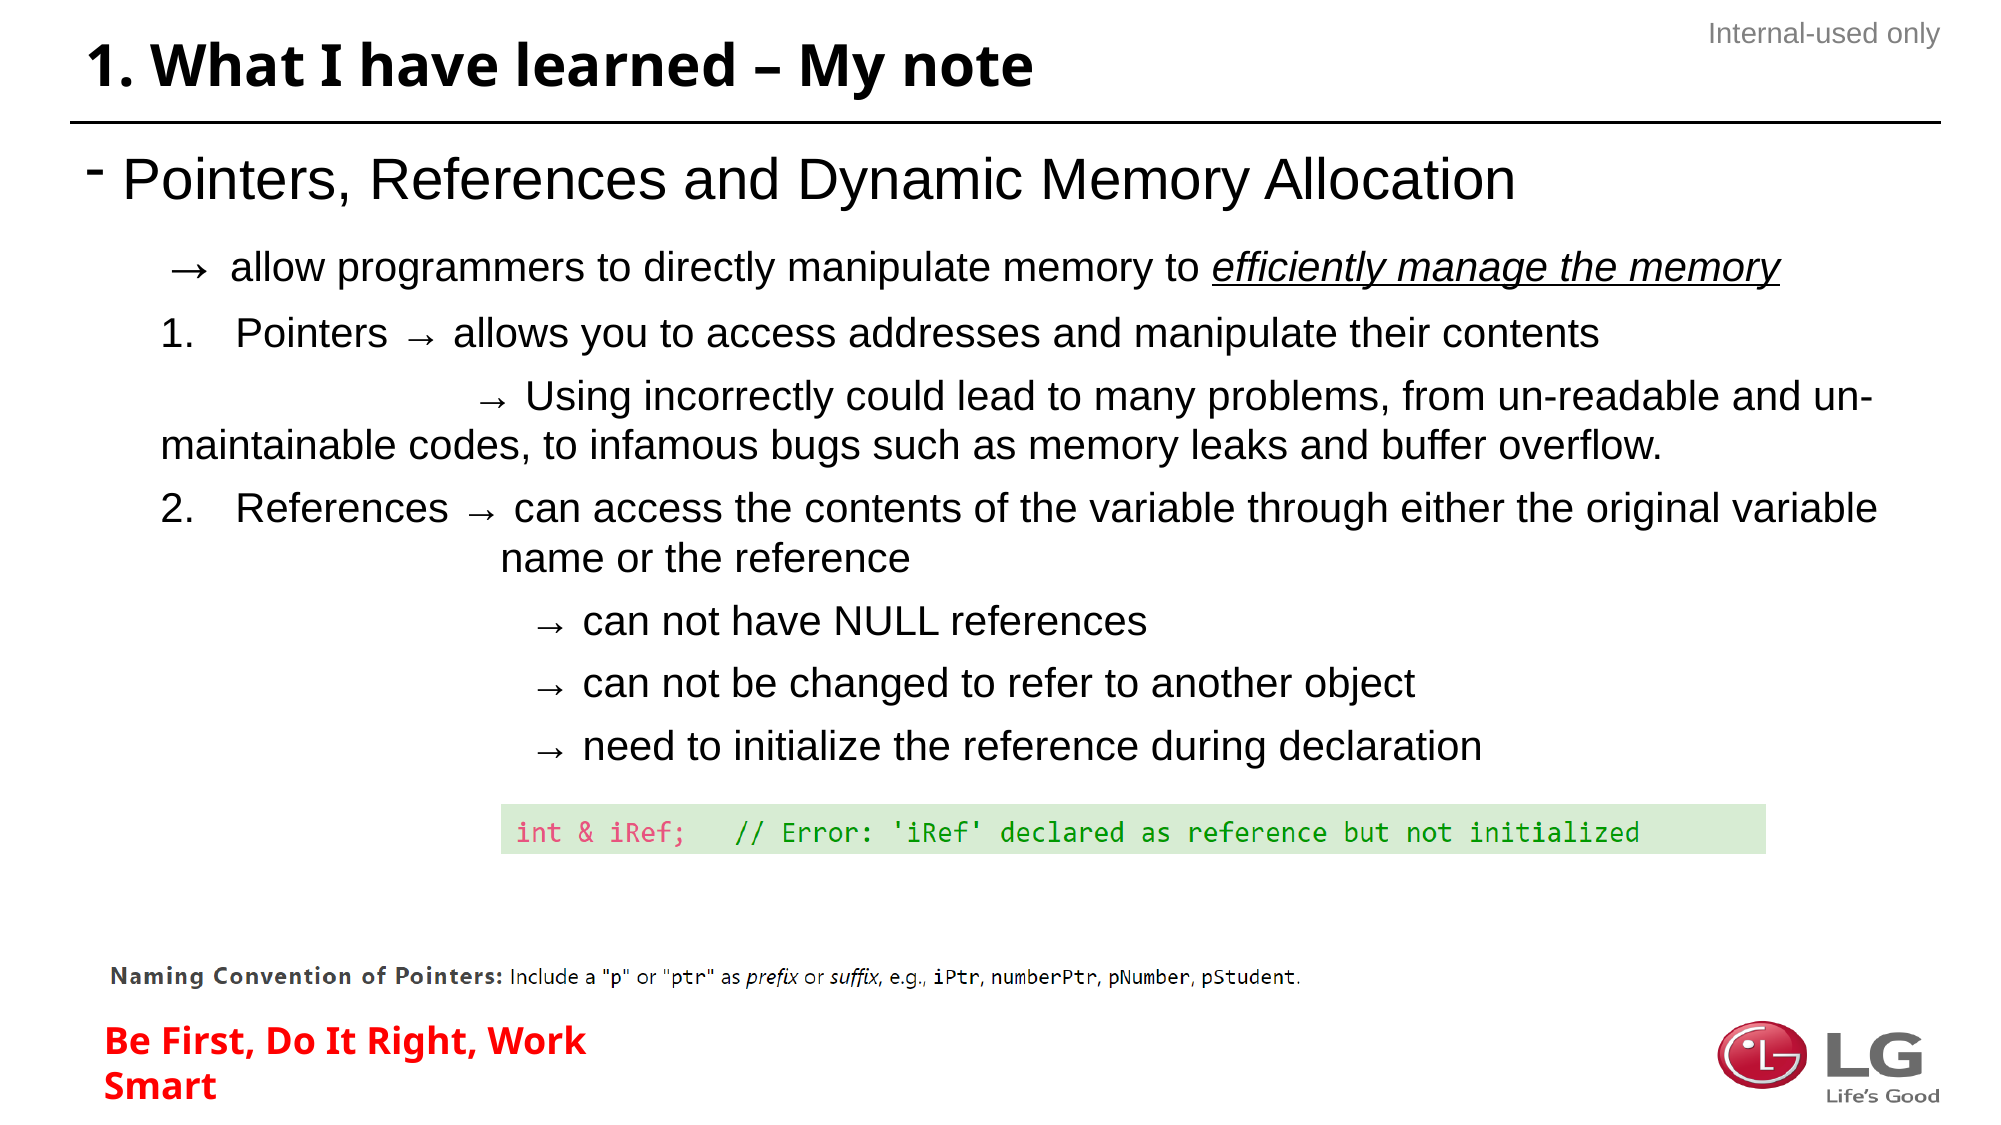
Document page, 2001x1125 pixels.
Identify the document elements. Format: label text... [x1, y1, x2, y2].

picture [90, 945, 1330, 1002]
picture [500, 804, 1766, 854]
picture [1713, 1002, 1942, 1123]
title 1. What I have learned – My note [70, 12, 1942, 123]
list Pointers, References and Dynamic Memory Allocation → allow programmers to directly manipulate memory to efficiently manage the memory Pointers → allows you to access addresses and manipulate their contents → Using incorrectly could lead to many problems, from un-readable and un-maintainable codes, to infamous bugs such as memory leaks and buffer overflow. References → can access the contents of the variable through either the original variable name or the reference → can not have NULL references → can not be changed to refer to another object → need to initialize the reference during declaration [70, 133, 1942, 1002]
